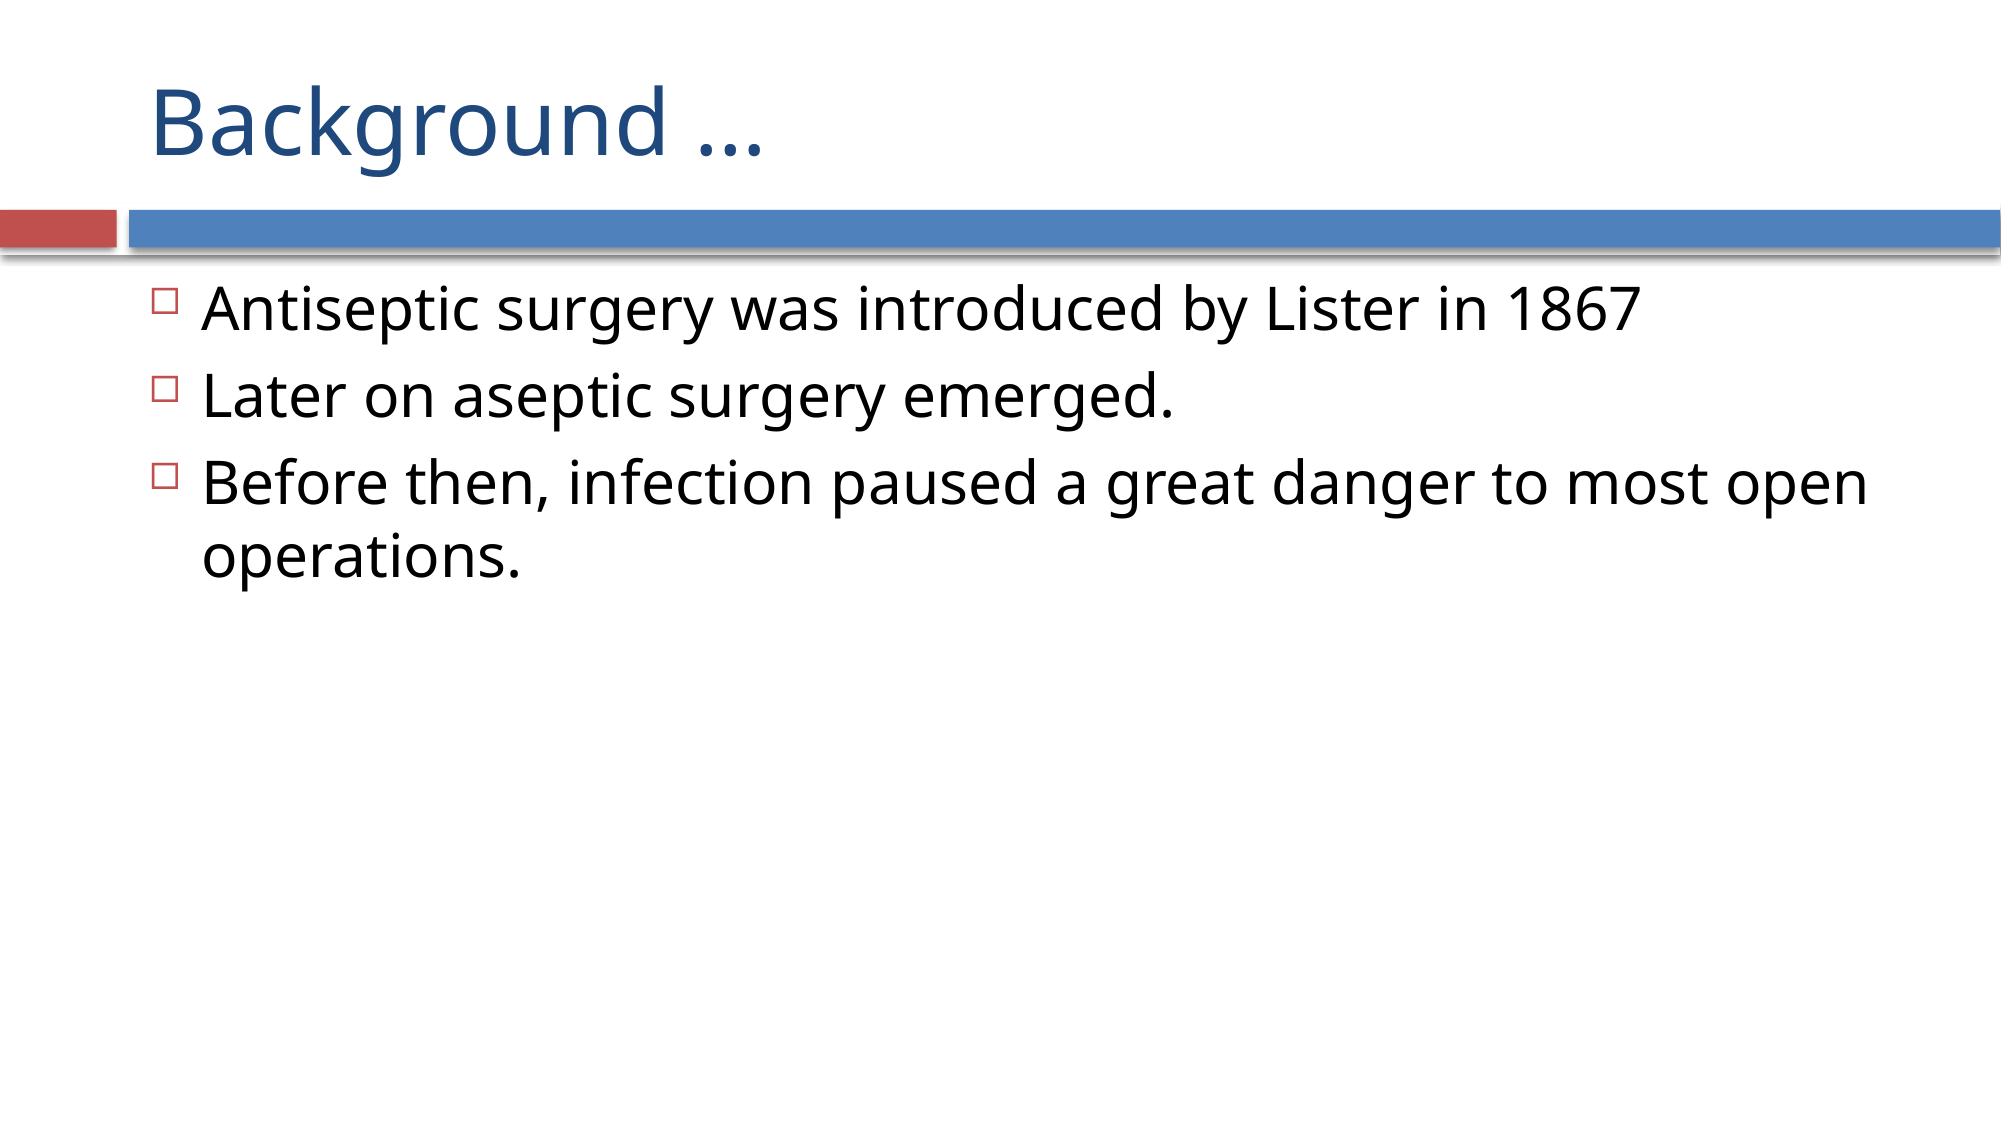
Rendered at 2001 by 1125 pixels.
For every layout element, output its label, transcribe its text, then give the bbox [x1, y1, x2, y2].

title Background … [133, 37, 1918, 200]
list Antiseptic surgery was introduced by Lister in 1867 Later on aseptic surgery emerged. Before then, infection paused a great danger to most open operations. [133, 262, 1918, 1000]
